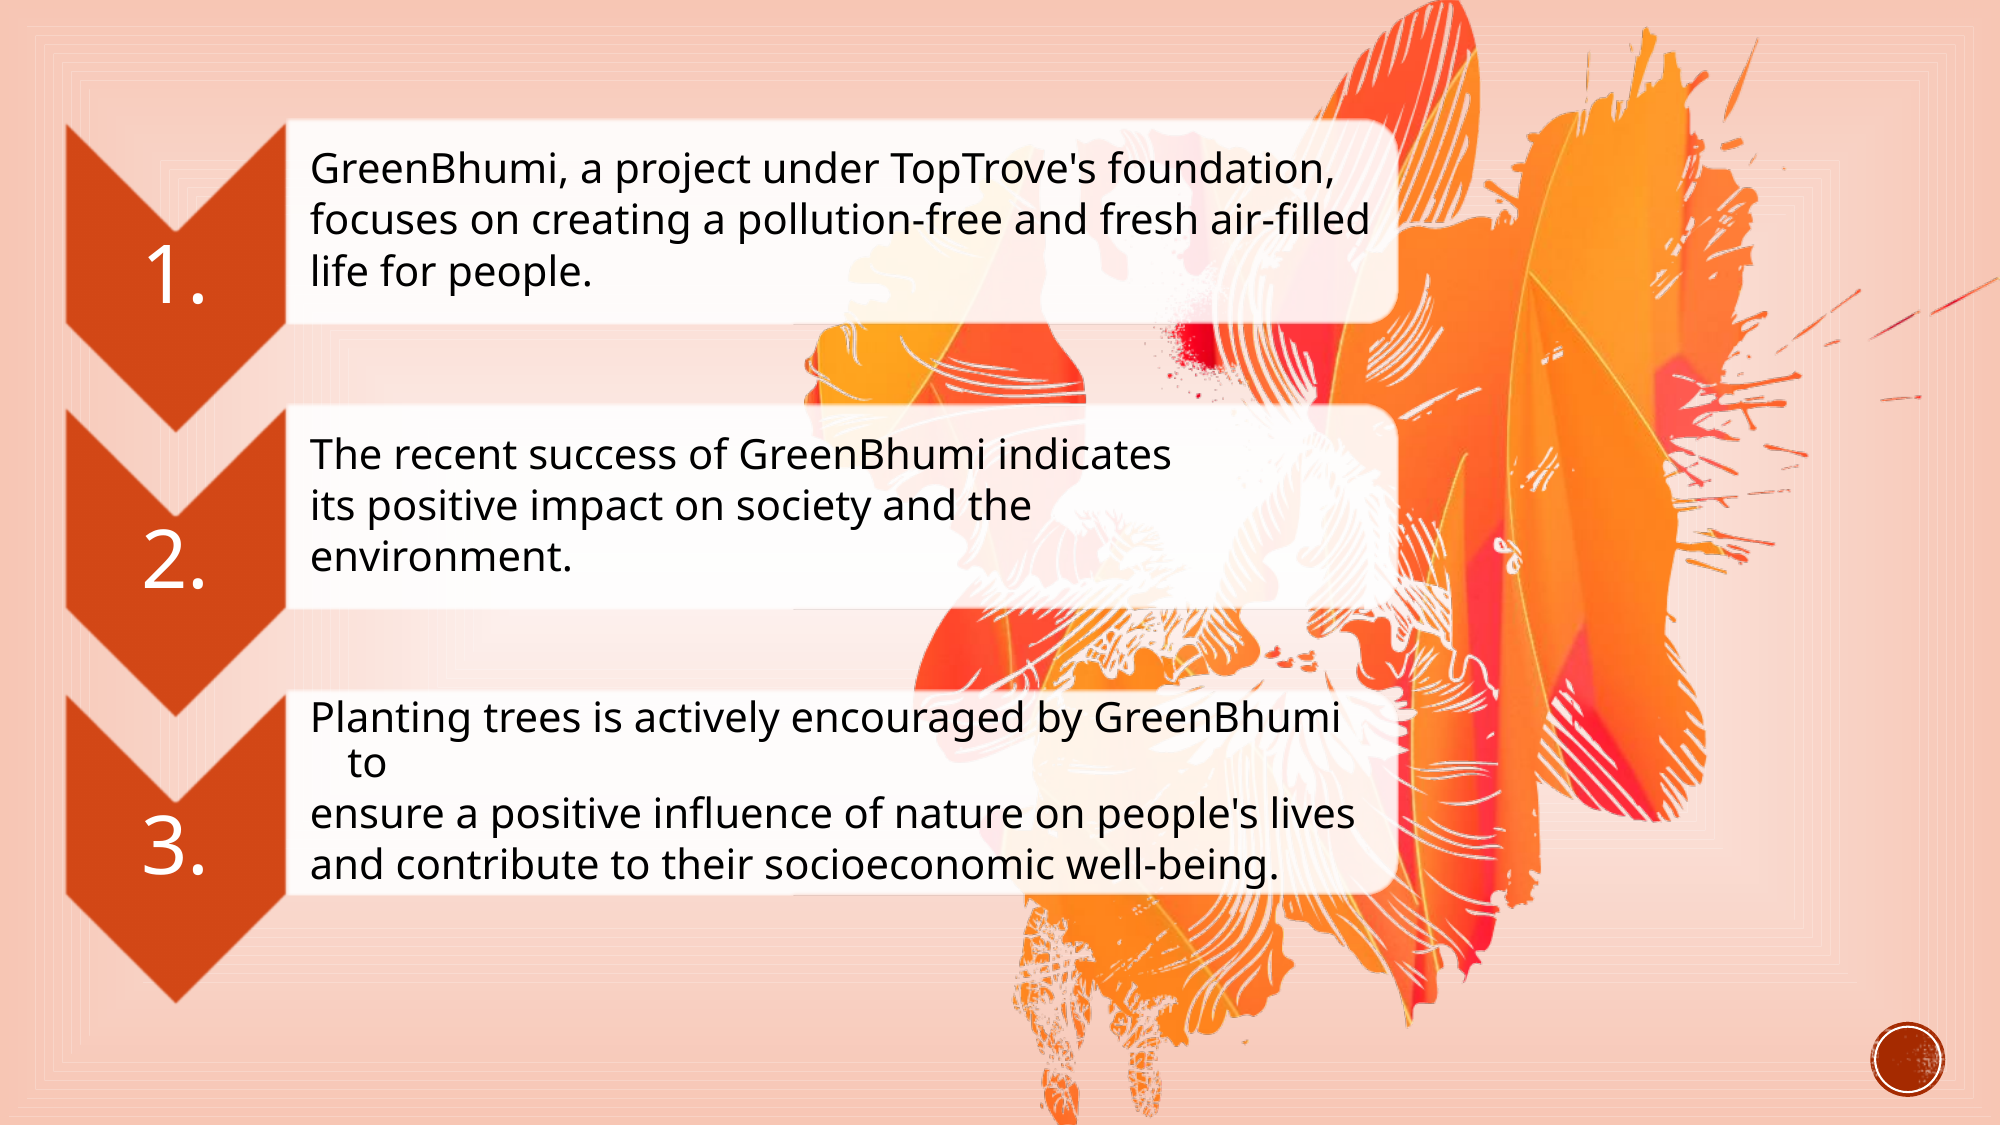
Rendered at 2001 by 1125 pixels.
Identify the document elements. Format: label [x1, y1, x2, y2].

picture [804, 0, 2000, 1125]
text_box [67, 121, 1395, 1005]
